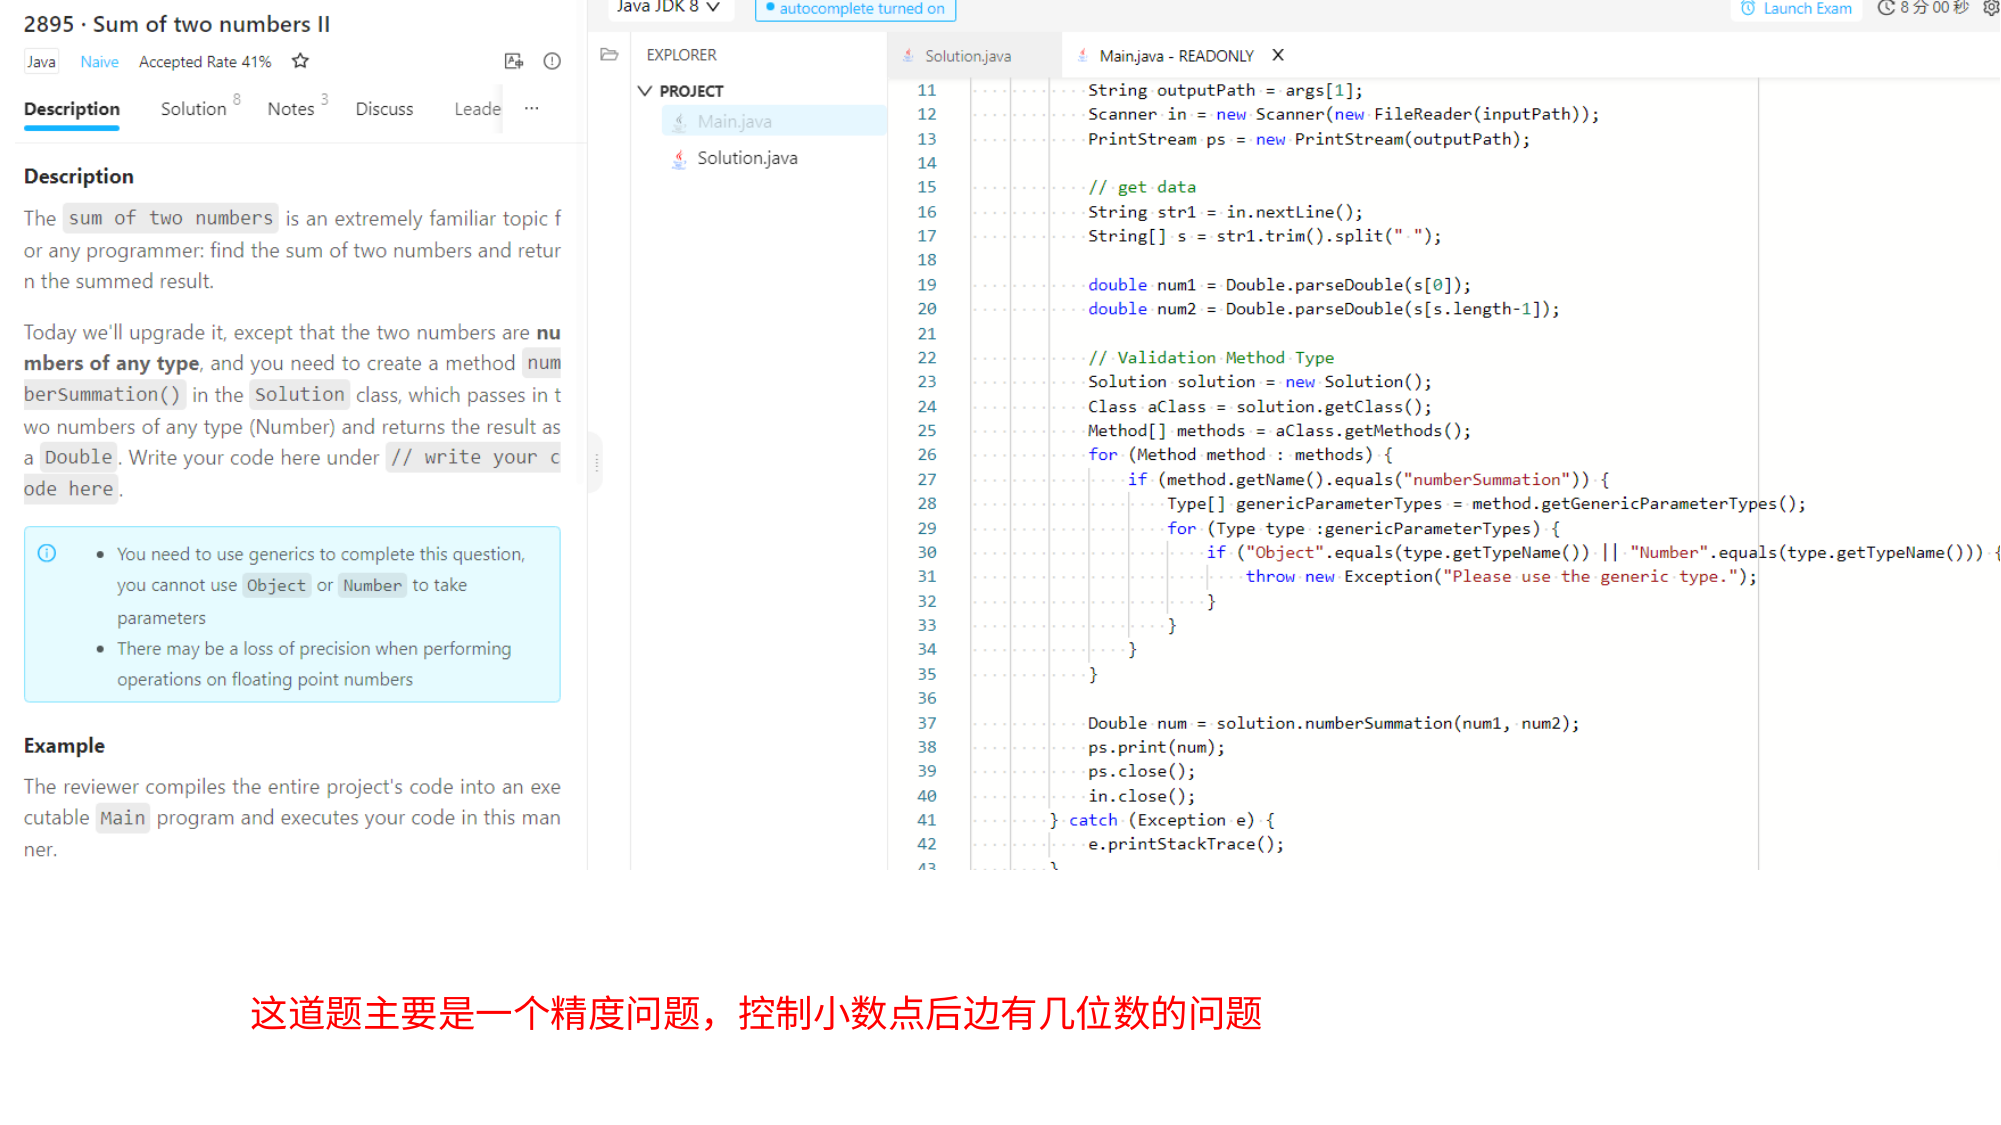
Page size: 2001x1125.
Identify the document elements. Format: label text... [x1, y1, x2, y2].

text_box 这道题主要是一个精度问题，控制小数点后边有几位数的问题 [236, 982, 1619, 1043]
picture [14, 0, 2000, 870]
